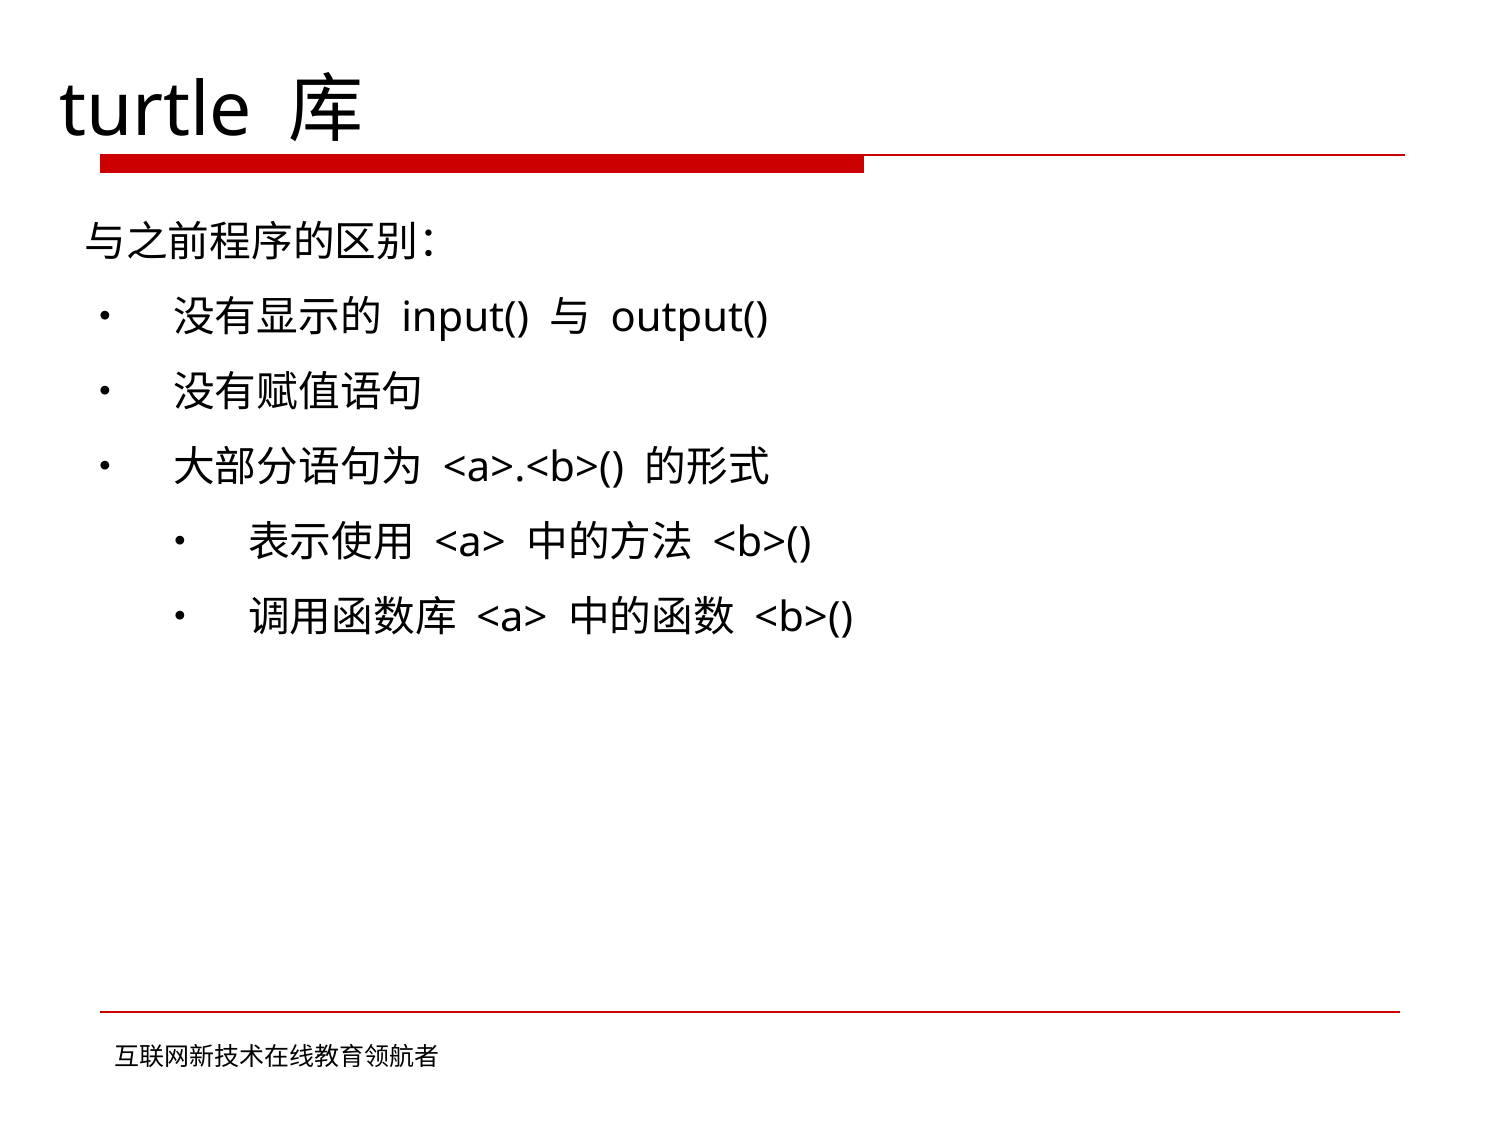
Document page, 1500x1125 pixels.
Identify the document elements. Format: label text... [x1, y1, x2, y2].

text_box [854, 155, 866, 175]
text_box 互联网新技术在线教育领航者 [114, 1047, 440, 1079]
text_box turtle 库 与之前程序的区别： • 没有显示的 input() 与 output() • 没有赋值语句 • 大部分语句为 <a>.<b>() 的形式 • 表示使用 <a> 中的方法 <b>() • 调用函数库 <a> 中的函数 <b>() [59, 52, 854, 647]
